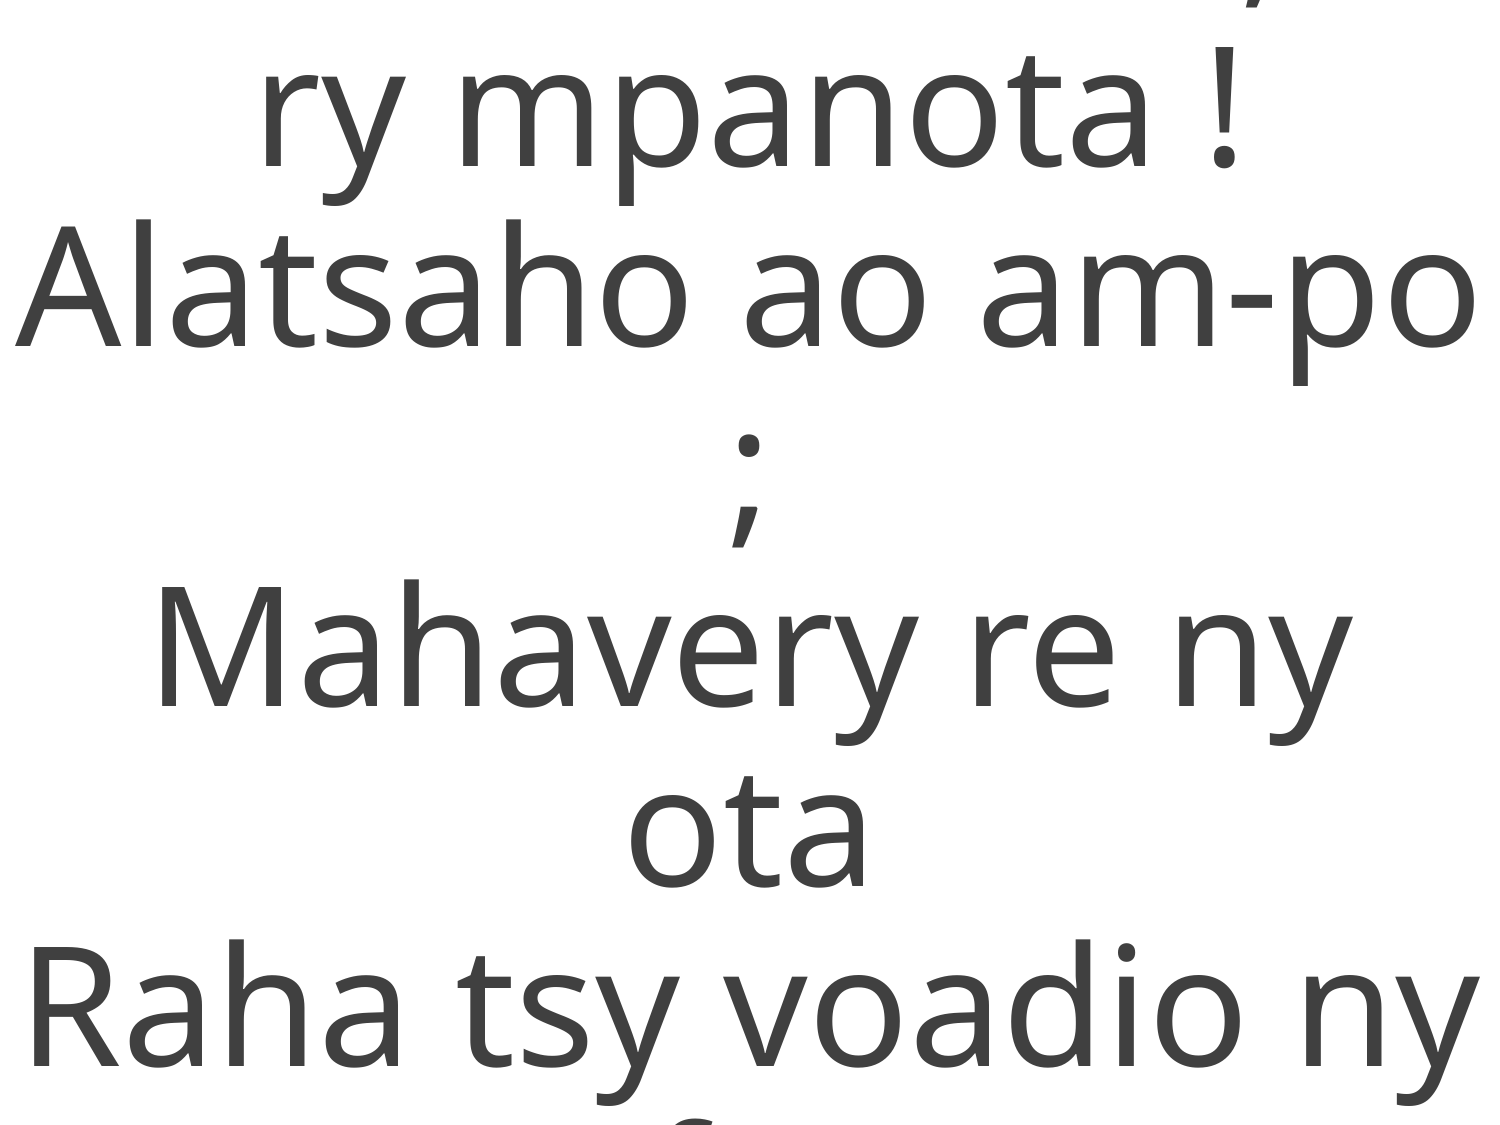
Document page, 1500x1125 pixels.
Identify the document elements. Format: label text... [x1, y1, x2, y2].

title 3 Mba hevero, ry mpanota ! Alatsaho ao am-po ; Mahavery re ny ota Raha tsy voadio ny fo, [0, 453, 1500, 672]
